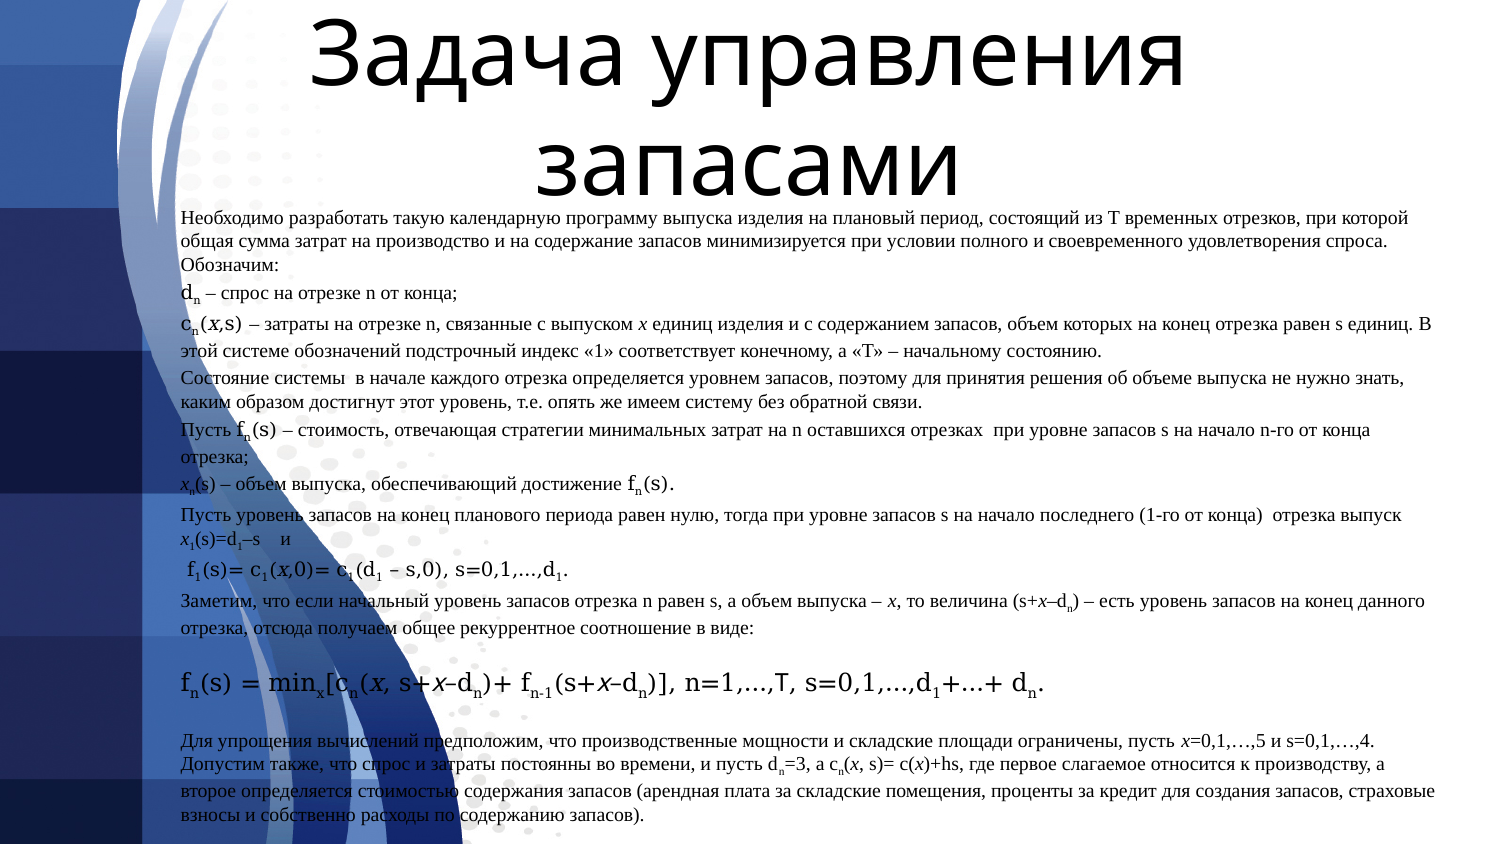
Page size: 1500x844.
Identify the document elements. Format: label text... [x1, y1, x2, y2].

title Задача управления запасами [75, 33, 1425, 175]
list Необходимо разработать такую календарную программу выпуска изделия на плановый период, состоящий из Т временных отрезков, при которой общая сумма затрат на производство и на содержание запасов минимизируется при условии полного и своевременного удовлетворения спроса. Обозначим: dn – спрос на отрезке n от конца; cn(x,s) – затраты на отрезке n, связанные с выпуском х единиц изделия и с содержанием запасов, объем которых на конец отрезка равен s единиц. В этой системе обозначений подстрочный индекс «1» соответствует конечному, а «Т» – начальному состоянию. Состояние системы в начале каждого отрезка определяется уровнем запасов, поэтому для принятия решения об объеме выпуска не нужно знать, каким образом достигнут этот уровень, т.е. опять же имеем систему без обратной связи. Пусть fn(s) – стоимость, отвечающая стратегии минимальных затрат на n оставшихся отрезках при уровне запасов s на начало n-го от конца отрезка; xn(s) – объем выпуска, обеспечивающий достижение fn(s). Пусть уровень запасов на конец планового периода равен нулю, тогда при уровне запасов s на начало последнего (1-го от конца) отрезка выпуск x1(s)=d1–s и f1(s)= c1(x,0)= c1(d1 – s,0), s=0,1,…,d1. Заметим, что если начальный уровень запасов отрезка n равен s, а объем выпуска – х, то величина (s+х–dn) – есть уровень запасов на конец данного отрезка, отсюда получаем общее рекуррентное соотношение в виде: fn(s) = minx[cn(x, s+х–dn)+ fn-1(s+х–dn)], n=1,…,Т, s=0,1,…,d1+…+ dn. Для упрощения вычислений предположим, что производственные мощности и складские площади ограничены, пусть х=0,1,…,5 и s=0,1,…,4. Допустим также, что спрос и затраты постоянны во времени, и пусть dn=3, а cn(x, s)= c(x)+hs, где первое слагаемое относится к производству, а второе определяется стоимостью содержания запасов (арендная плата за складские помещения, проценты за кредит для создания запасов, страховые взносы и собственно расходы по содержанию запасов). [117, 196, 1454, 844]
picture [0, 0, 1500, 844]
